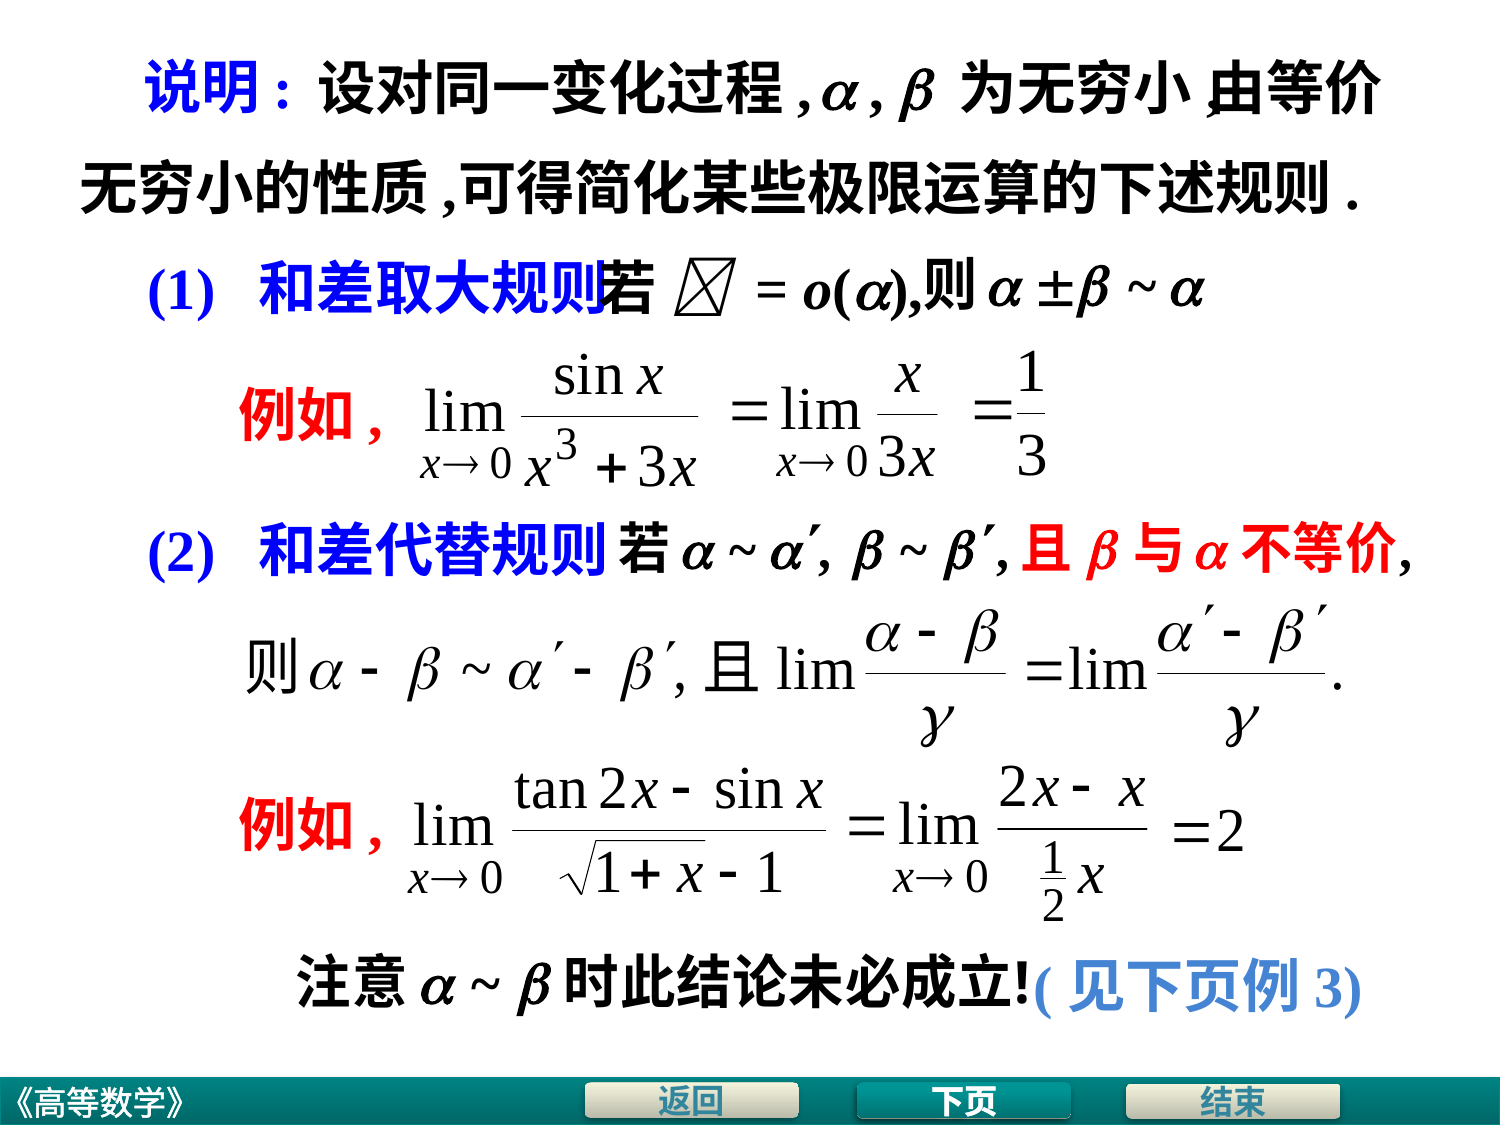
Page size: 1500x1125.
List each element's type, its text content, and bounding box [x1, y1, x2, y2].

title 说明: [128, 42, 353, 130]
text_box 下页 [857, 1082, 1072, 1118]
text_box 例如, [223, 781, 392, 866]
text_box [1164, 803, 1249, 855]
text_box (见下页例3) [1064, 941, 1393, 1027]
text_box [722, 340, 941, 482]
text_box  ,  为无穷小, [803, 43, 1193, 129]
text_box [916, 251, 1216, 330]
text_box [615, 520, 1424, 587]
text_box (1) 和差取大规则 [132, 243, 584, 329]
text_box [401, 756, 830, 900]
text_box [414, 342, 703, 492]
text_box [288, 944, 1039, 1029]
text_box 例如, [223, 370, 399, 456]
text_box (2) 和差代替规则 [132, 505, 610, 591]
text_box 无穷小的性质, [64, 143, 443, 229]
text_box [243, 635, 689, 708]
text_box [839, 755, 1151, 926]
text_box 设对同一变化过程, [353, 43, 803, 129]
text_box 可得简化某些极限运算的下述规则. [443, 143, 1390, 229]
text_box 由等价 [1193, 43, 1398, 129]
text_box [699, 600, 1345, 754]
text_box 若  = o(), [584, 243, 933, 329]
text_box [964, 358, 1049, 481]
